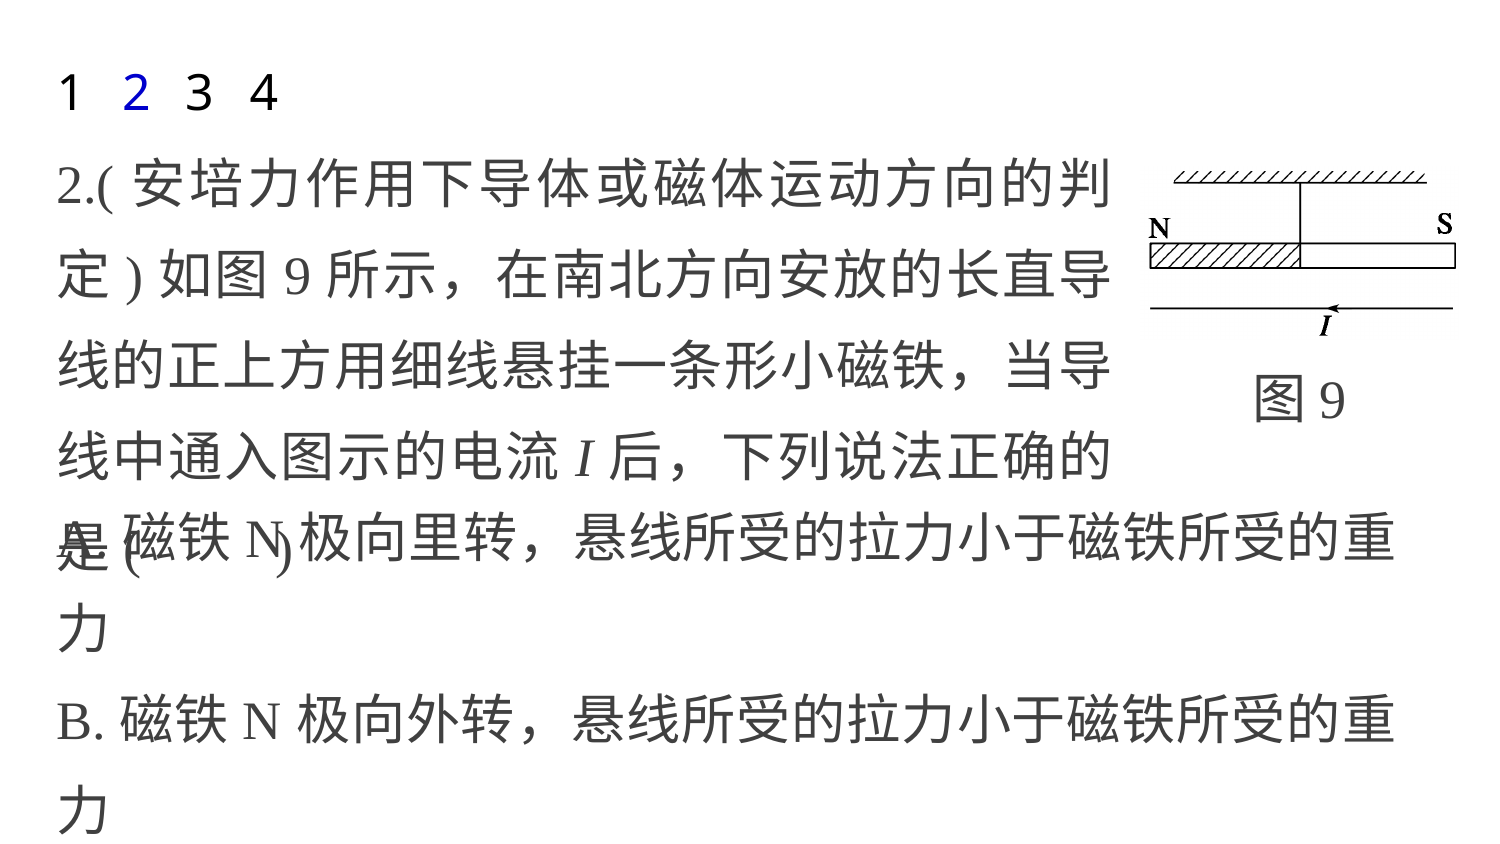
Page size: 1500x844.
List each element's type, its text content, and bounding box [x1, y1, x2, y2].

text_box 4 [232, 54, 290, 115]
text_box A.磁铁N极向里转，悬线所受的拉力小于磁铁所受的重力 B.磁铁N极向外转，悬线所受的拉力小于磁铁所受的重力 C.磁铁N极向里转，悬线所受的拉力大于磁铁所受的重力 D.磁铁N极向外转，悬线所受的拉力大于磁铁所受的重力 [41, 470, 1412, 844]
text_box 2 [105, 54, 162, 115]
picture [1140, 165, 1459, 340]
text_box 3 [168, 54, 225, 115]
text_box 图9 [1237, 356, 1362, 437]
text_box 2.(安培力作用下导体或磁体运动方向的判定)如图9所示，在南北方向安放的长直导线的正上方用细线悬挂一条形小磁铁，当导线中通入图示的电流I后，下列说法正确的是( ) [41, 115, 1128, 470]
text_box 1 [39, 54, 97, 127]
